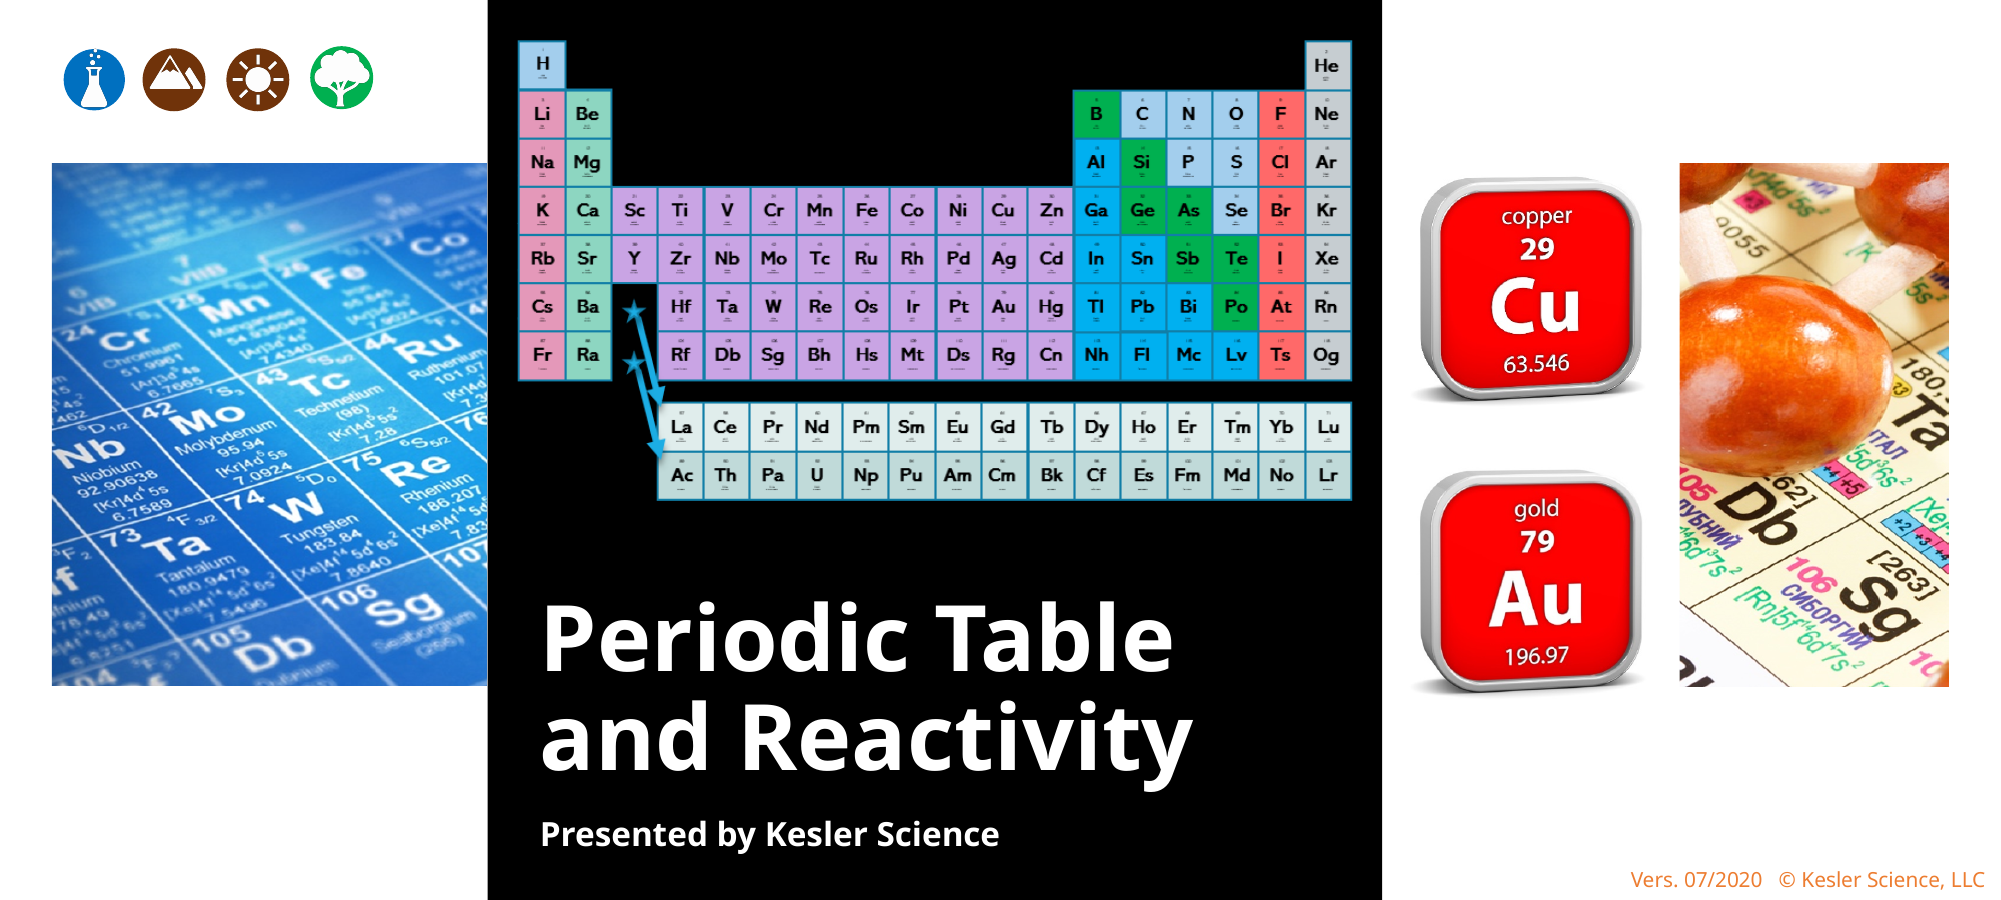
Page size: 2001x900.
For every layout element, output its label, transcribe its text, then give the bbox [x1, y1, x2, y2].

picture [62, 46, 126, 110]
picture [500, 38, 1358, 524]
picture [1383, 132, 1949, 751]
picture [310, 46, 374, 110]
title Periodic Table and Reactivity [525, 476, 1375, 798]
picture [51, 163, 487, 686]
subtitle Presented by Kesler Science [525, 806, 1375, 867]
picture [230, 52, 286, 107]
picture [147, 43, 205, 101]
